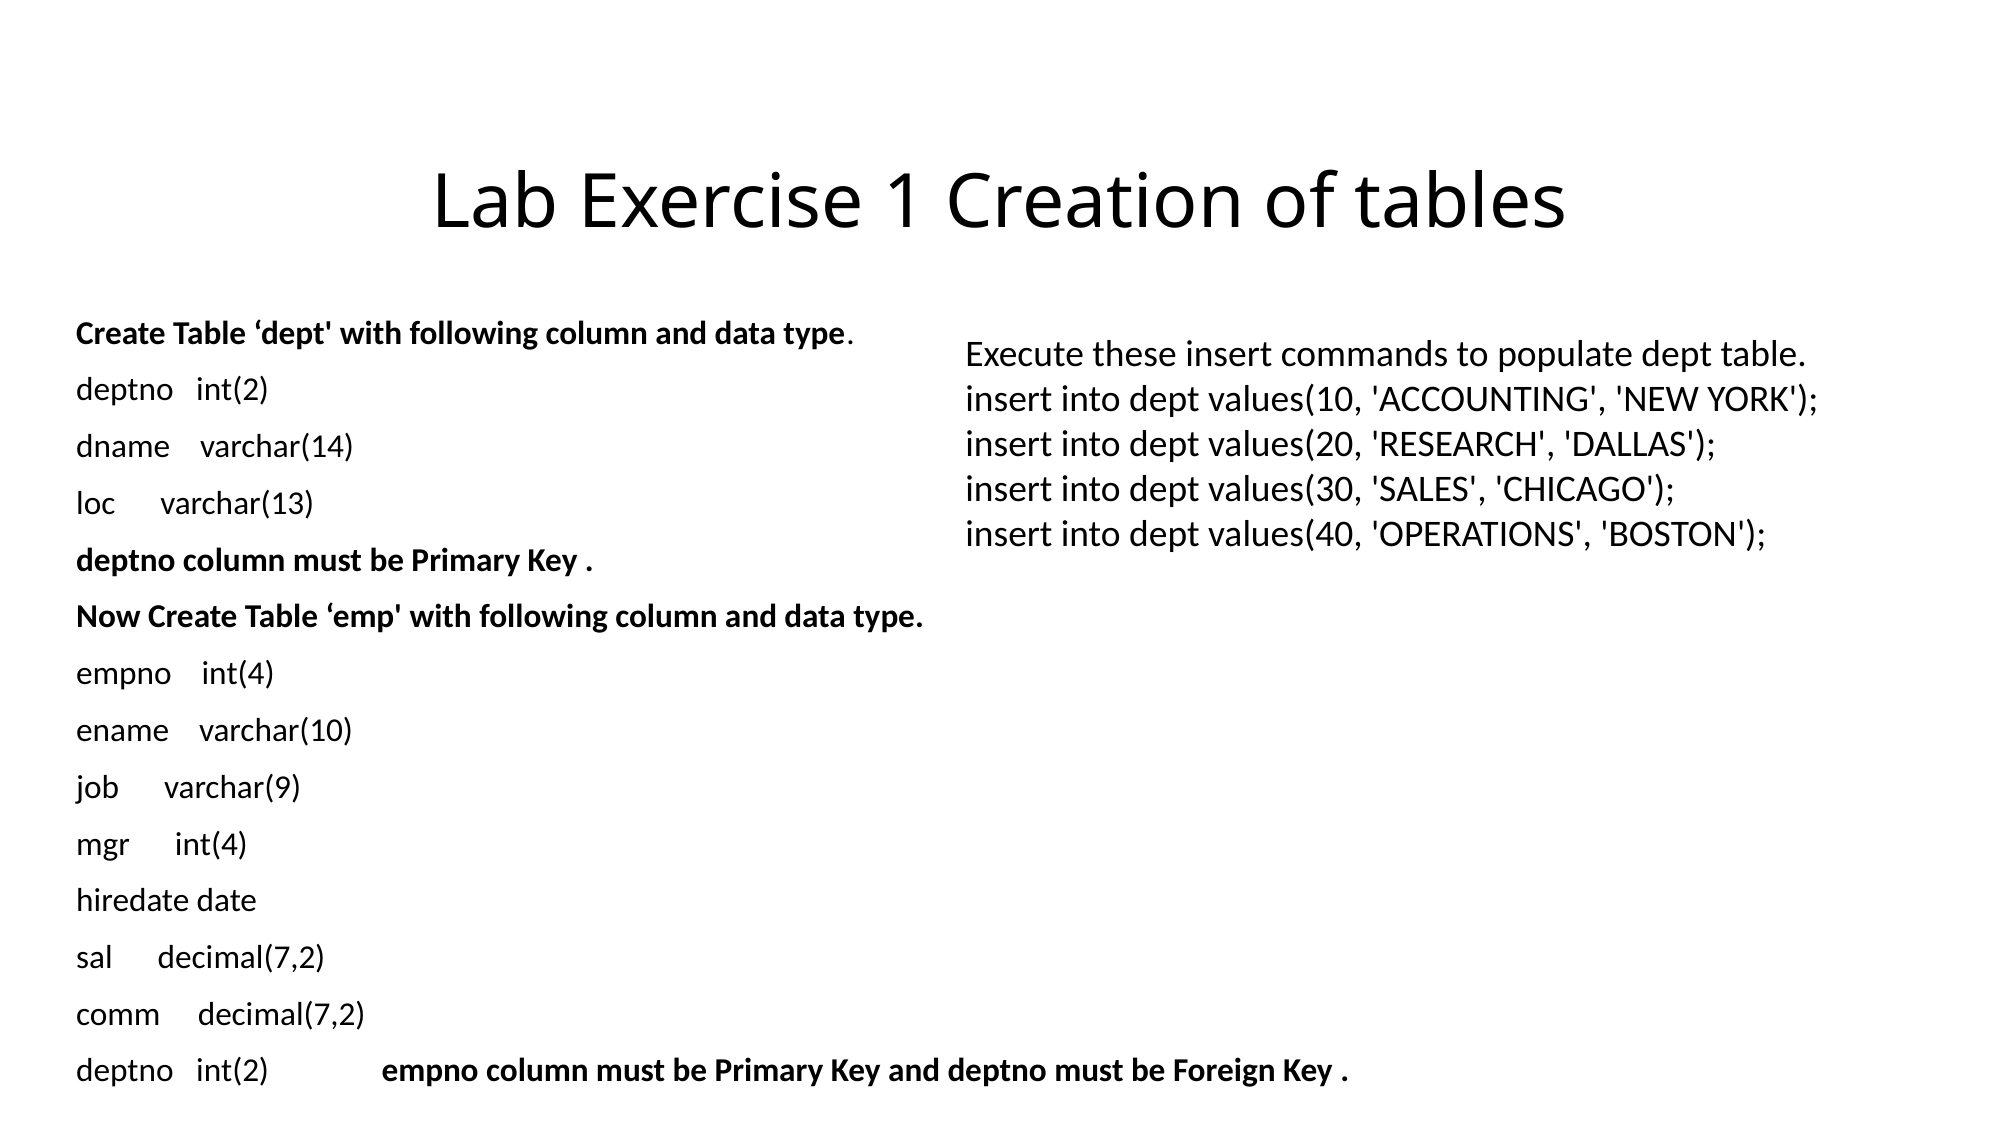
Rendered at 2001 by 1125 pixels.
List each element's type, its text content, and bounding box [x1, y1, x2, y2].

text_box Execute these insert commands to populate dept table. insert into dept values(10, 'ACCOUNTING', 'NEW YORK'); insert into dept values(20, 'RESEARCH', 'DALLAS'); insert into dept values(30, 'SALES', 'CHICAGO'); insert into dept values(40, 'OPERATIONS', 'BOSTON'); [950, 276, 1898, 607]
title Lab Exercise 1 Creation of tables [249, 130, 1750, 247]
subtitle Create Table ‘dept' with following column and data type. deptno int(2) dname varchar(14) loc varchar(13) deptno column must be Primary Key . Now Create Table ‘emp' with following column and data type. empno int(4) ename varchar(10) job varchar(9) mgr int(4) hiredate date sal decimal(7,2) comm decimal(7,2) deptno int(2) empno column must be Primary Key and deptno must be Foreign Key . insert into emp values( 7839, 'KING', 'PRESIDENT', null,'1981-11-17', 5000, null, 10); insert into emp values( 7698, 'BLAKE', 'MANAGER', 7839,'1981-05-01',2850, null, 30); insert into emp values(7782, 'CLARK', 'MANAGER', 7839,'1981-06-09',2450, null, 10); insert into emp values( 7566, 'JONES', 'MANAGER', 7839,'1981-04-02',2975, null, 20); insert into emp values( 7788, 'SCOTT', 'ANALYST', 7566,'1987-07-13',3000, null, 20); insert into emp values(7902, 'FORD', 'ANALYST', 7566,'1981-12-03',3000, null, 20); insert into emp values(7369, 'SMITH', 'CLERK', 7902,'1980-12-17',800, null, 20); insert into emp values(7499, 'ALLEN', 'SALESMAN', 7698,'1981-02-20', 1600, 300, 30); insert into emp values(7521, 'WARD', 'SALESMAN', 7698,'1981-02-22',1250, 500,30); insert into emp values(7654, 'MARTIN', 'SALESMAN', 7698,'1981-09-28',1250, 1400, 30); insert into emp values(7844, 'TURNER', 'SALESMAN', 7698,'1981-09-08',1500, 0, 30); insert into emp values(7876, 'ADAMS', 'CLERK', 7788,'1987-07-13', 1100, null, 20 ); insert into emp values(7900, 'JAMES', 'CLERK', 7698, '1981-12-03', 950, null, 30 ); insert into emp values(7934, 'MILLER', 'CLERK', 7782,'1982-01-23', 1300, null, 10); 1.List the employees details who are joined in the year 1981. 2.List the employees details whose name consist of characters and salry more than 2500. 3.List the employees name and hire date who does not belong to department 30. 4. Display the location and hiredate of SMITH. 5.List the employees details who are senior to King. 6.List the employees details of department 20 whose Jobs are similar to department 10. 7.List the employees details whose jobs are similar to either SMITH or ALLEN. 8.Find the highest paid employee details from accounting department. 9.List the manager Id and number of employees working under same manager in ascending order. [Manager Id 7566 should came first] 10.List the employees name who are getting dept wise highest salary. 11. List all employees who are not eligible for earning commission . 12.List those employees whose Salary is odd value. 13.Increase salary by 15% to all employees who are sales person. 14.Assign commission 250 to all who are earning no commission. 15. Insert one employee JOHN with ID 9999 who join today as Manager , John salary , commission is not decided yet. 16. Delete Turner from emp table. [61, 247, 1940, 1110]
